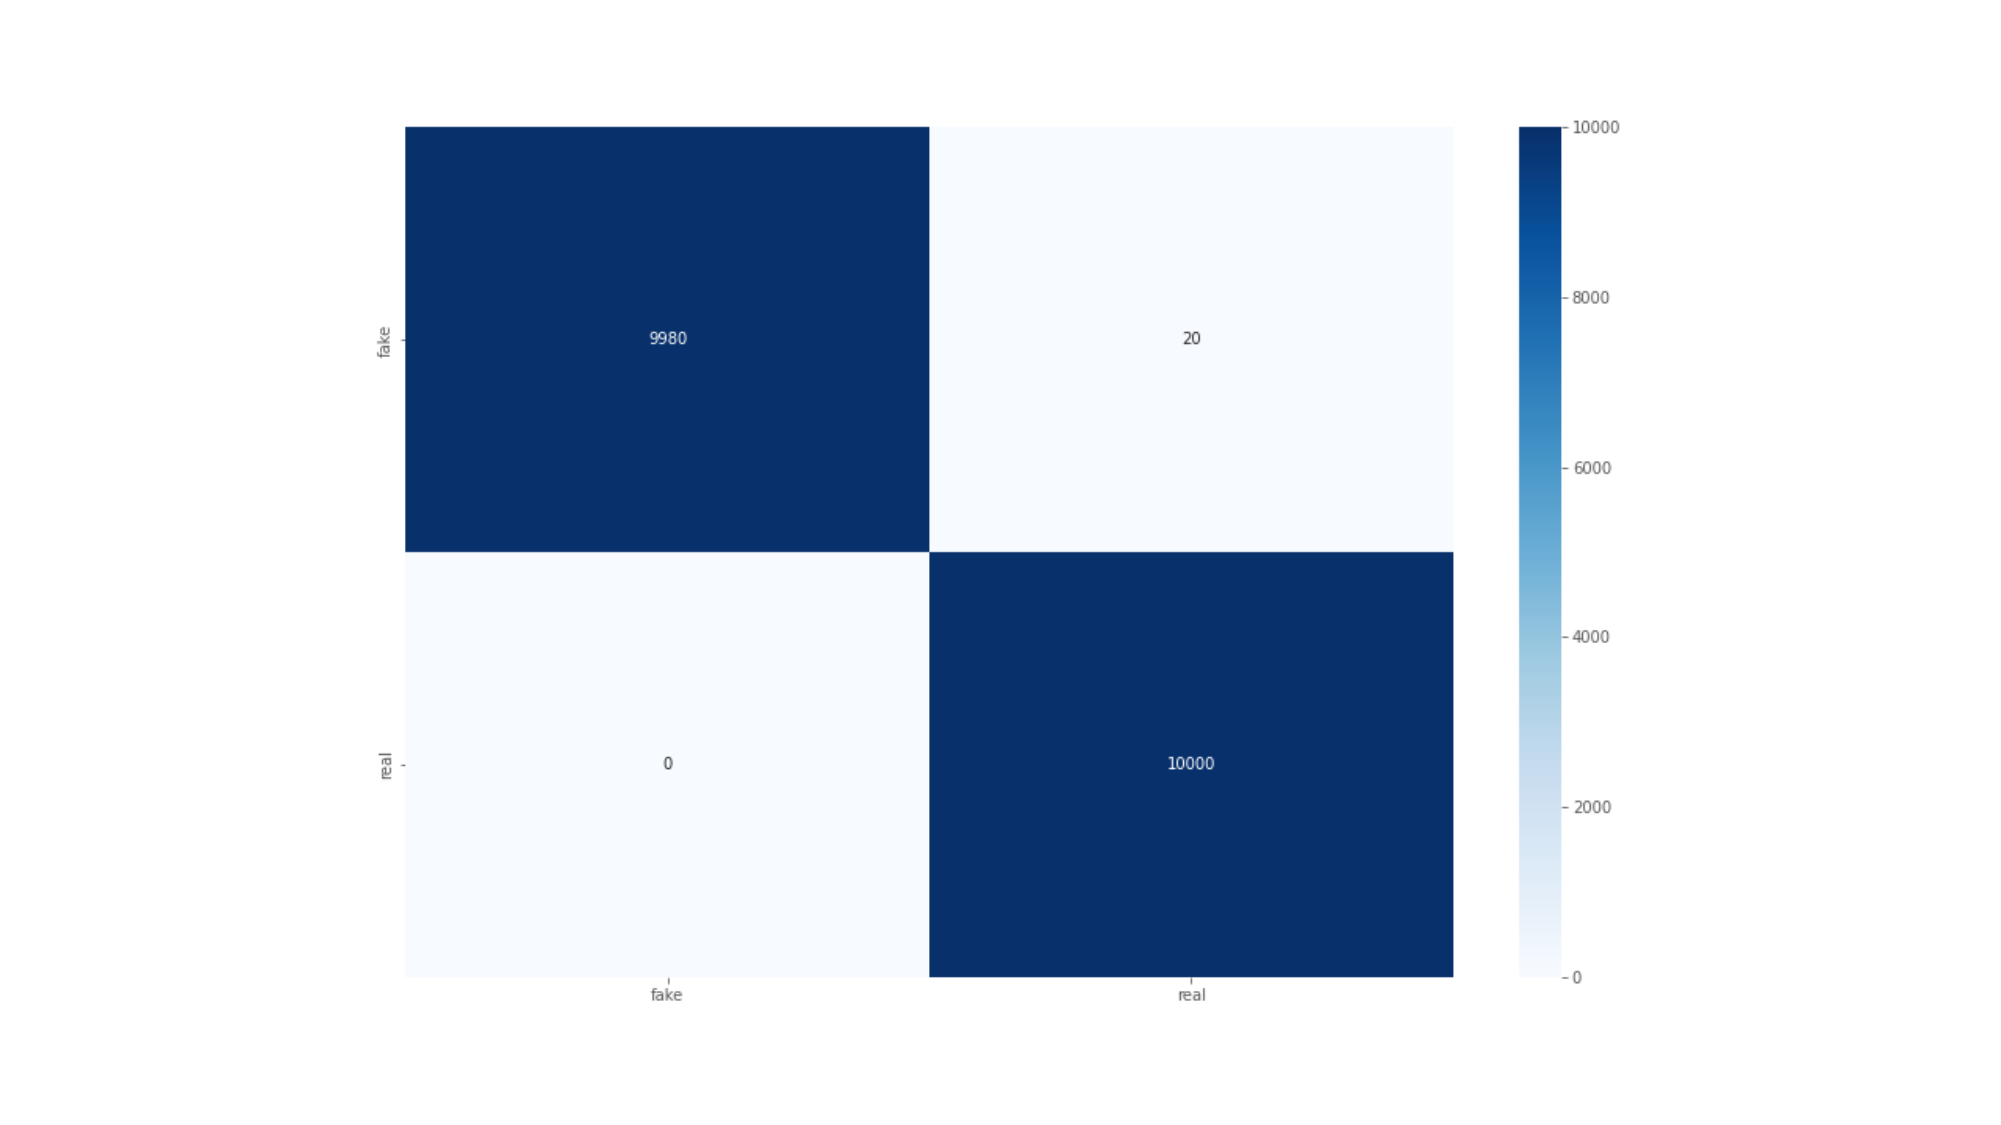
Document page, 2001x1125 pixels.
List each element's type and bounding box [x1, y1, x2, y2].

picture [368, 110, 1632, 1015]
